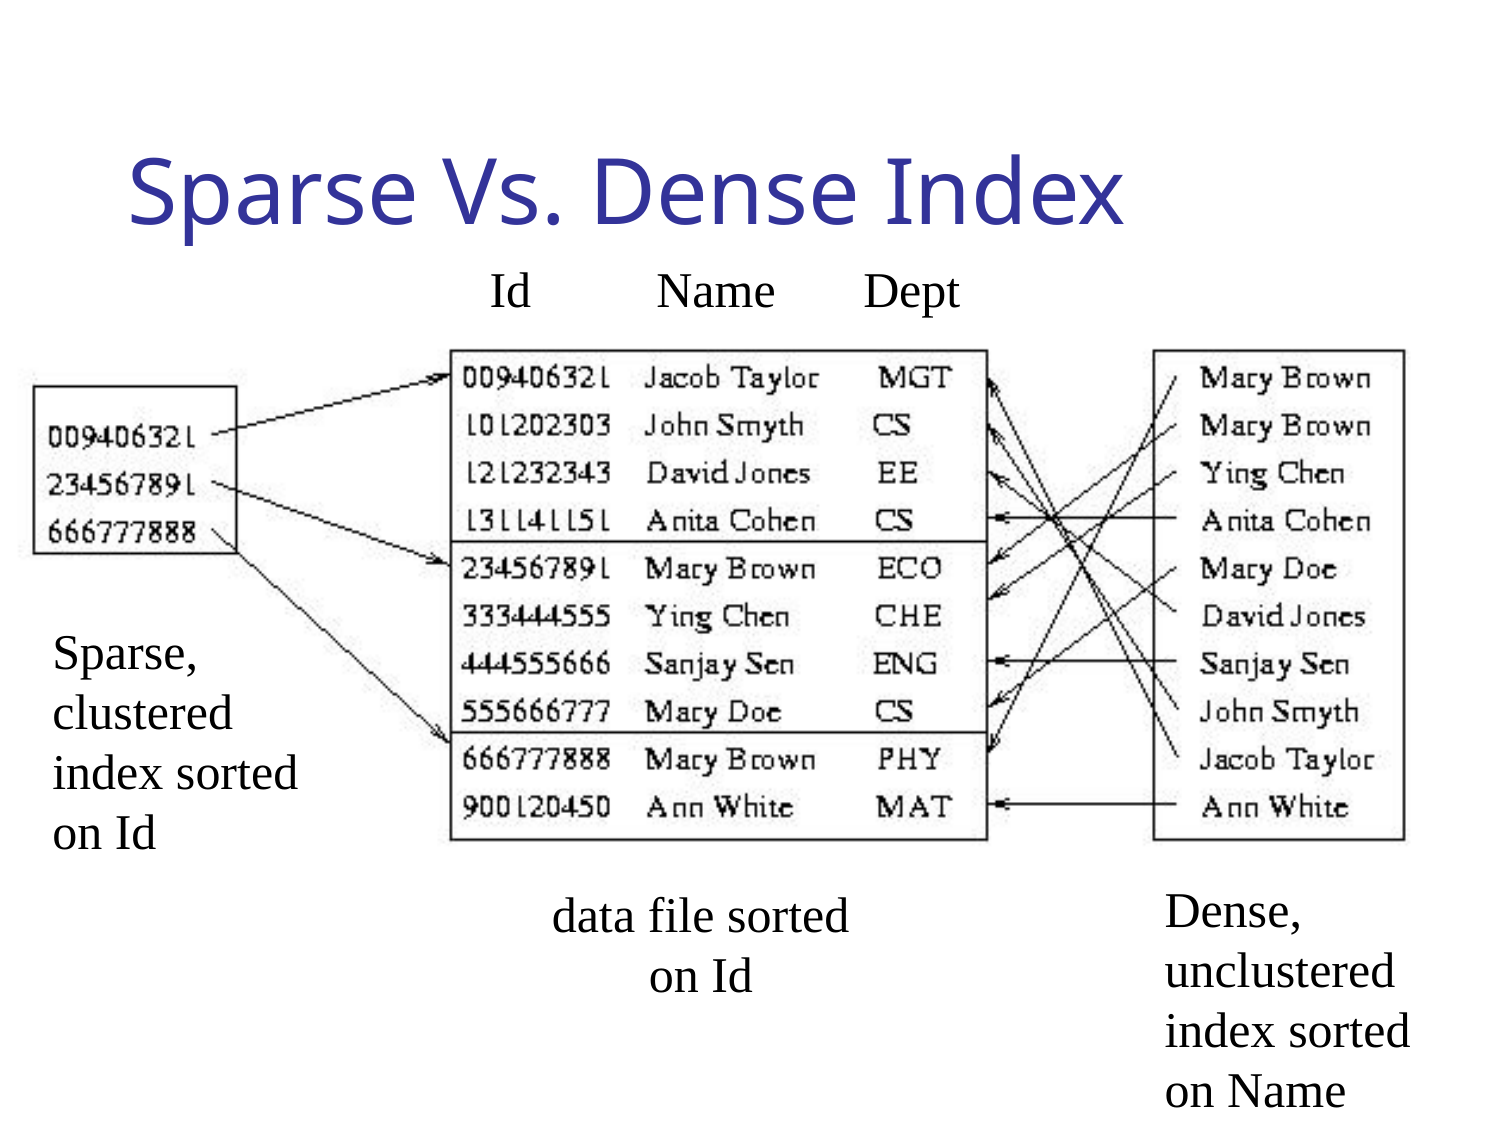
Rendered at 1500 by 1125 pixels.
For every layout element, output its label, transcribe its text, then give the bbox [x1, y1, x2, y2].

text_box Dense, unclustered index sorted on Name [1149, 883, 1426, 1125]
text_box data file sorted on Id [537, 883, 865, 1010]
picture [0, 312, 1500, 875]
title Sparse Vs. Dense Index [112, 62, 1388, 251]
text_box Id Name Dept [474, 249, 976, 310]
